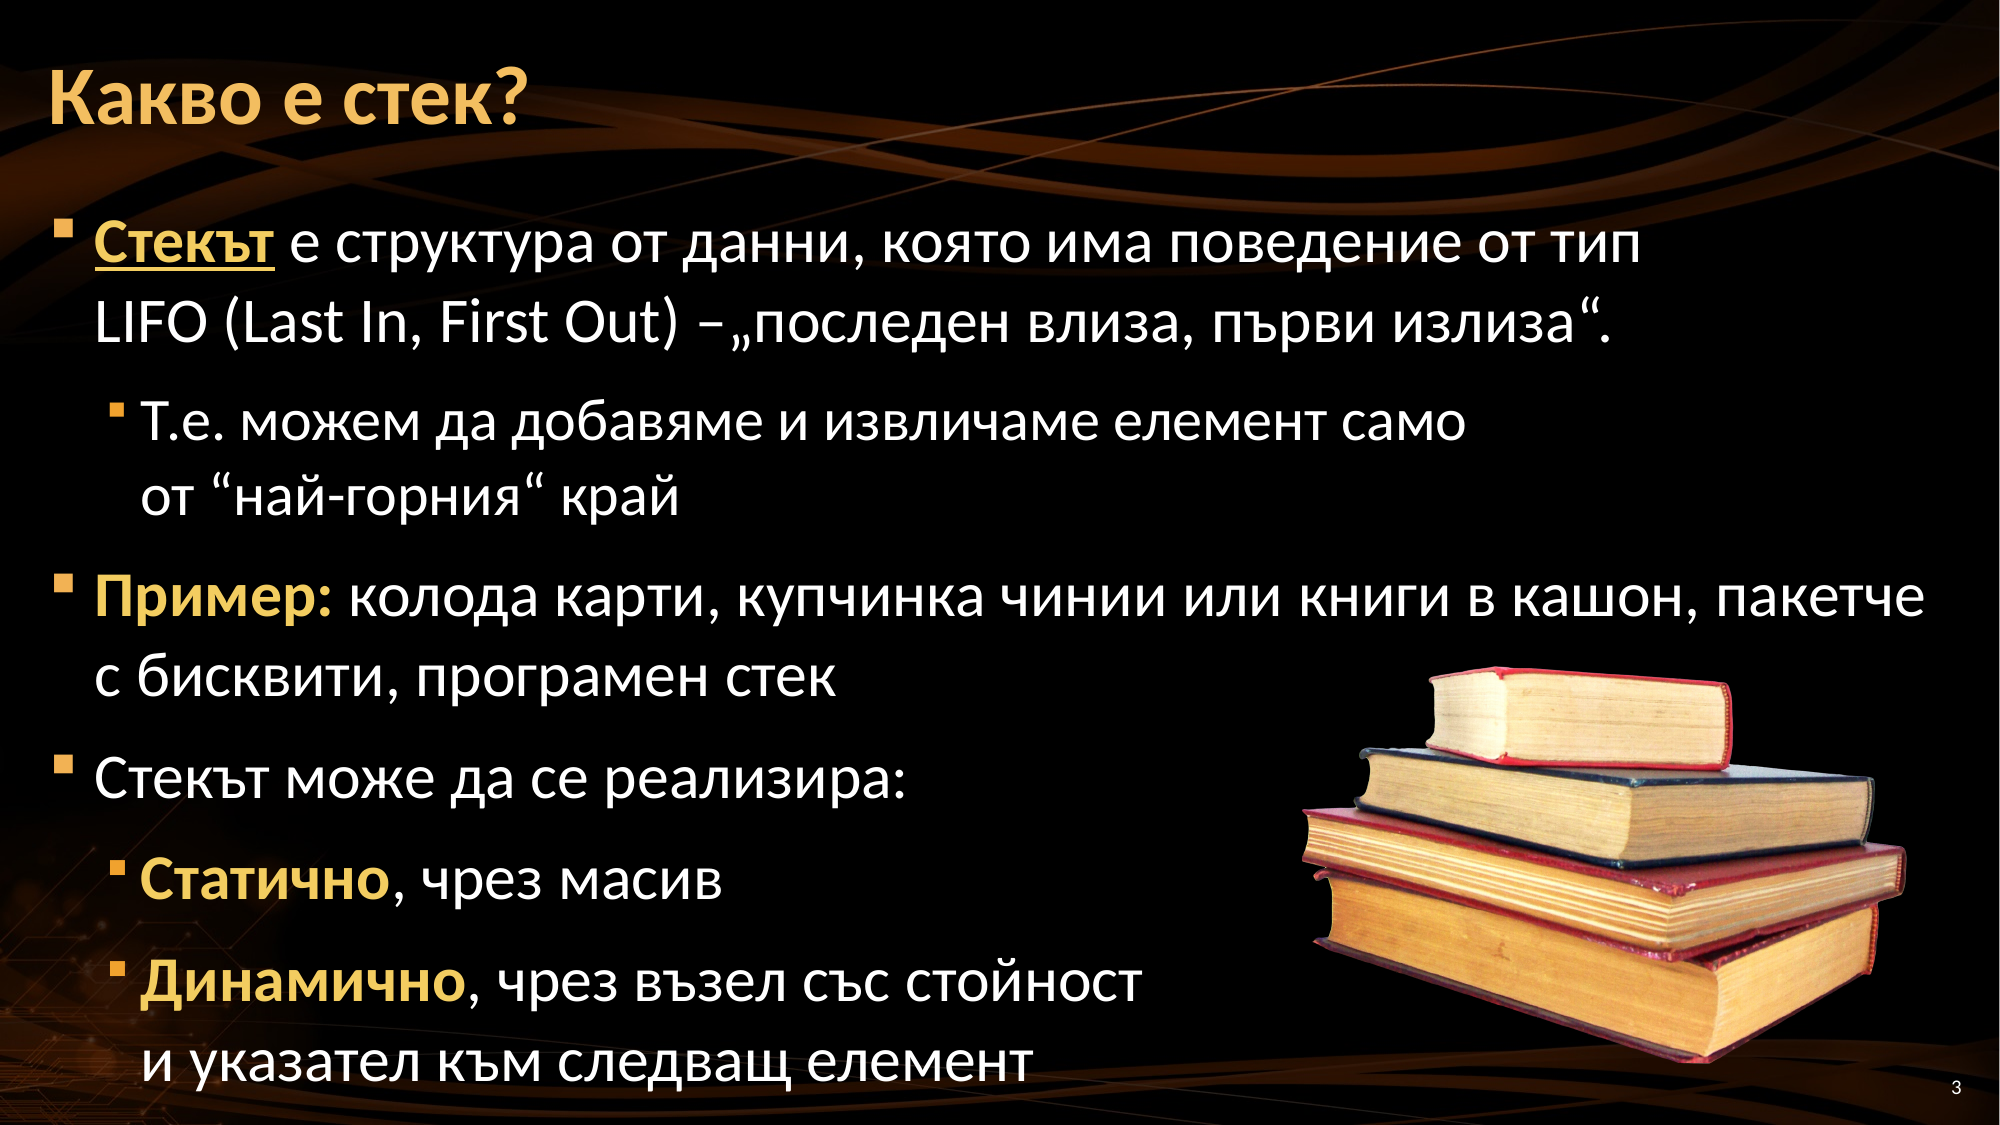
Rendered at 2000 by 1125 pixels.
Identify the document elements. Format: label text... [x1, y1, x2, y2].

title Какво е стек? [30, 6, 1968, 189]
picture [0, 0, 2000, 1125]
list Стекът е структура от данни, която има поведение от тип LIFO (Last In, First Out) –„последен влиза, първи излиза“. Т.е. можем да добавяме и извличаме елемент само от “най-горния“ край Пример: колода карти, купчинка чинии или книги в кашон, пакетче с бисквити, програмен стек Стекът може да се реализира: Статично, чрез масив Динамично, чрез възел със стойност и указател към следващ елемент [31, 189, 1968, 1103]
